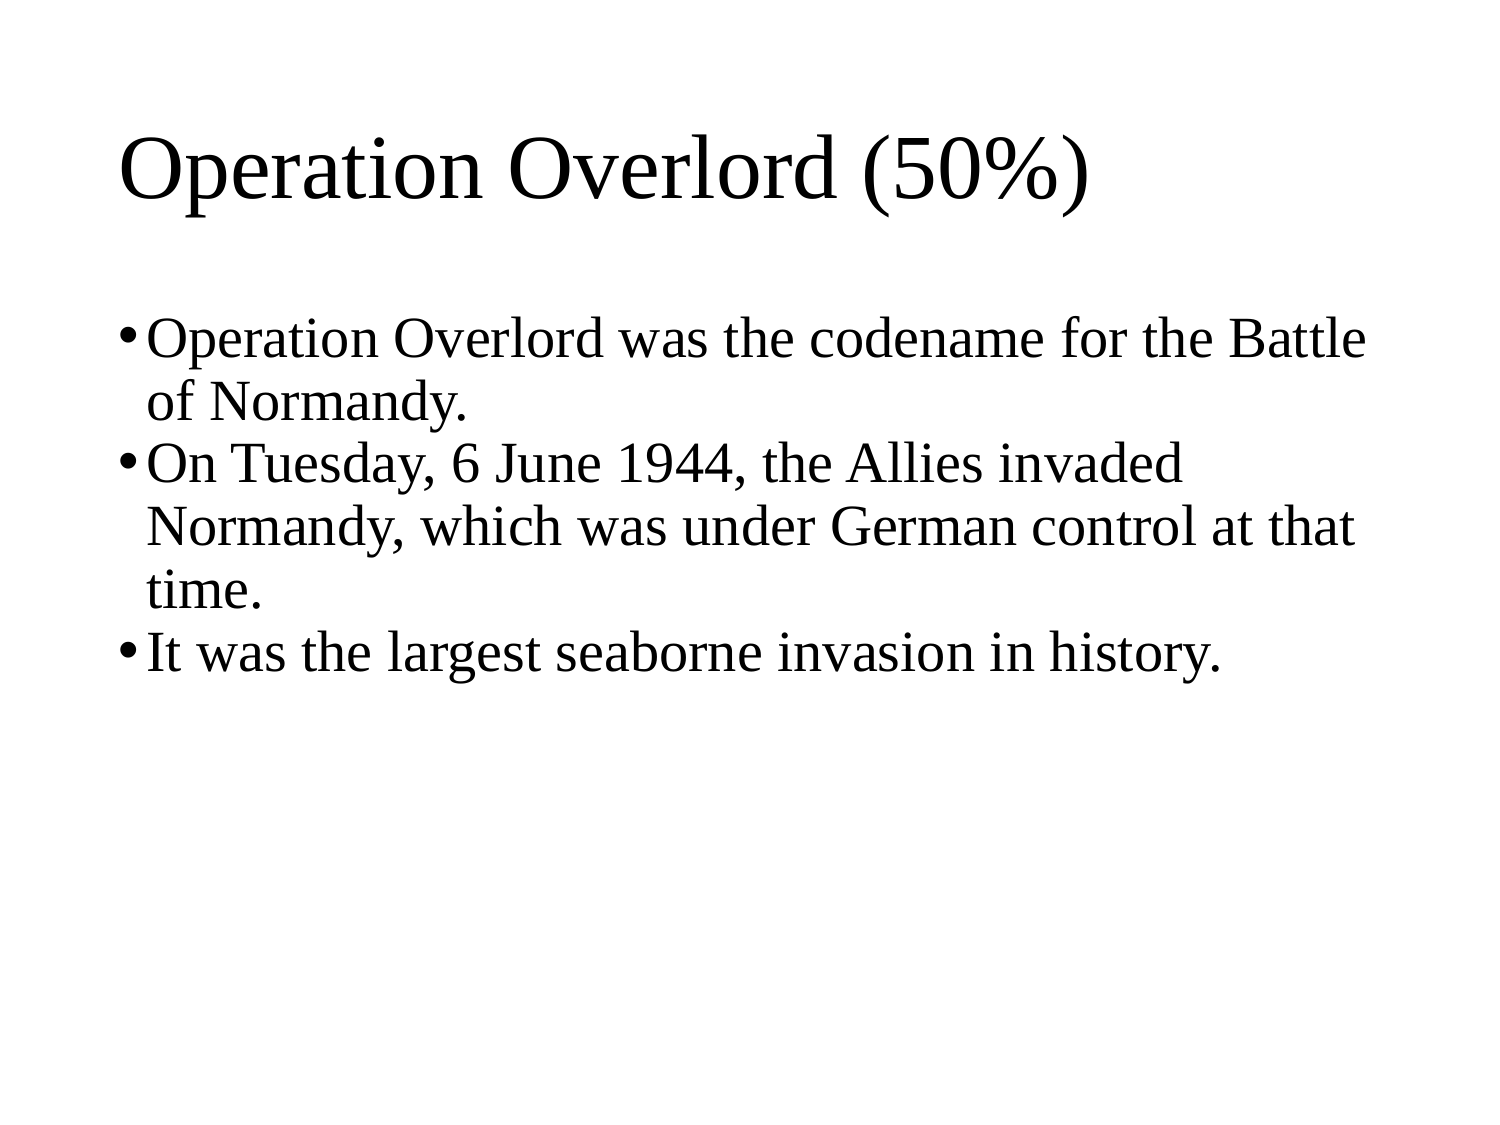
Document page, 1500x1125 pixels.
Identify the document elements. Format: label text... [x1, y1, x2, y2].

list Operation Overlord was the codename for the Battle of Normandy. On Tuesday, 6 June 1944, the Allies invaded Normandy, which was under German control at that time. It was the largest seaborne invasion in history. [103, 299, 1397, 1014]
title Operation Overlord (50%) [103, 59, 1397, 278]
